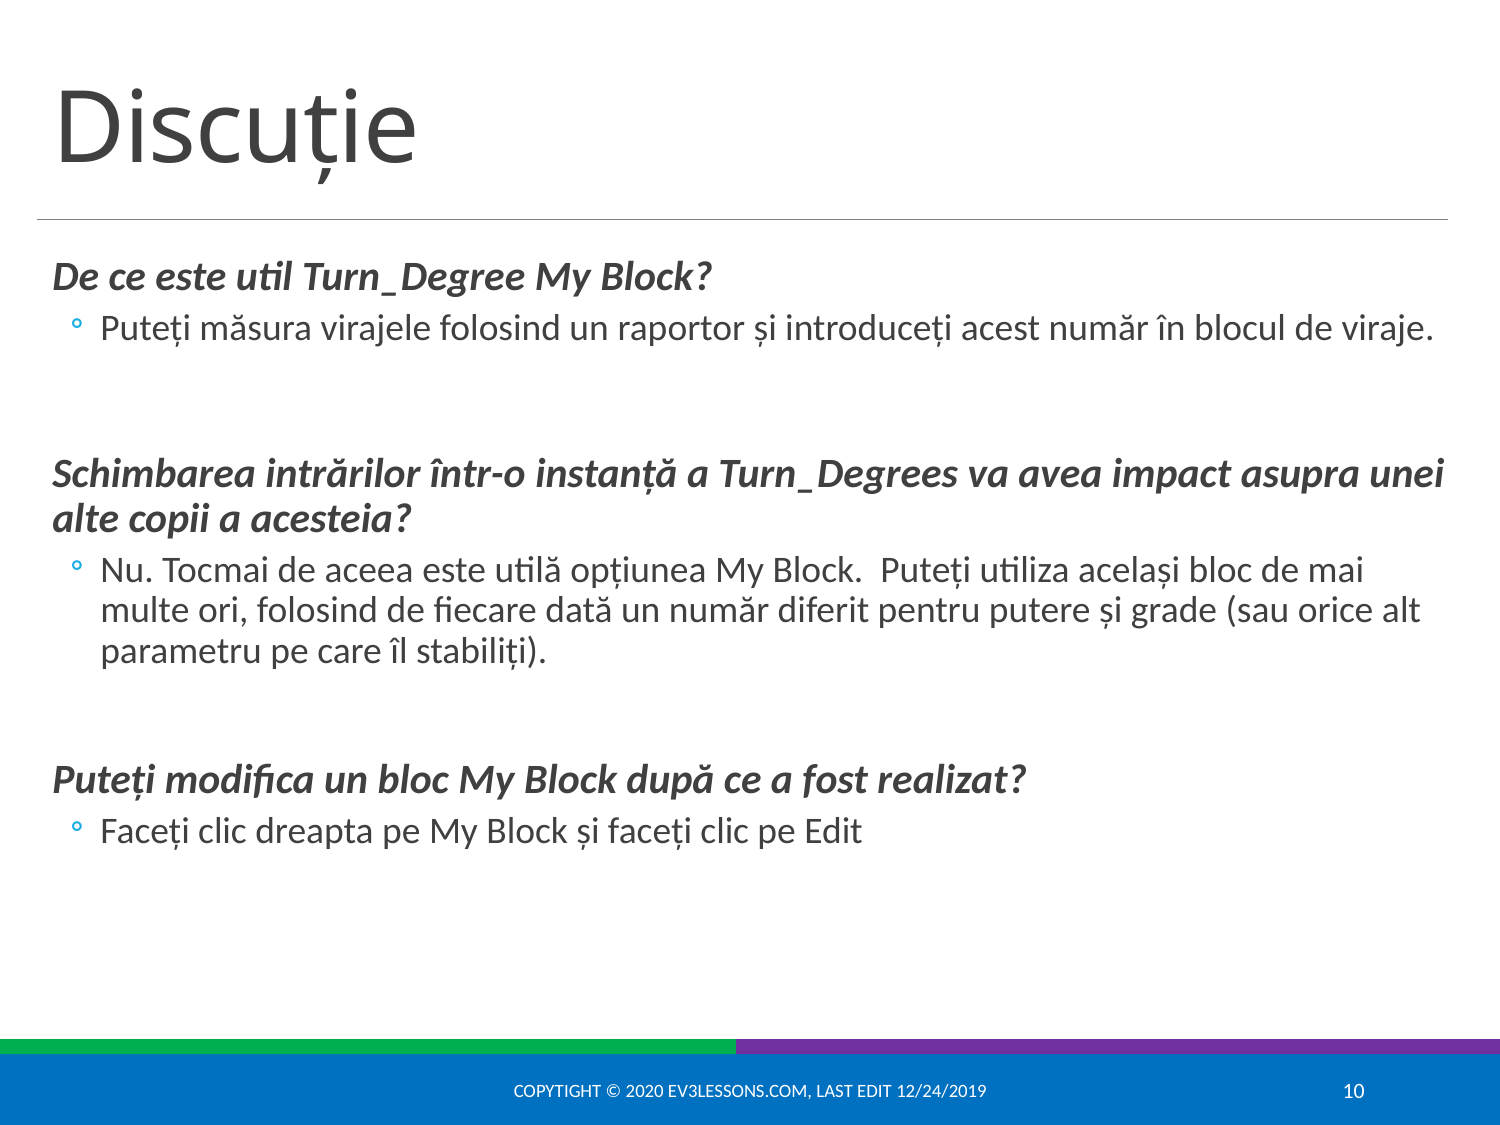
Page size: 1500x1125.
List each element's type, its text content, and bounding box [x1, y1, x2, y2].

slide_number 10 [1218, 1059, 1380, 1120]
title Discuție [37, 47, 1448, 191]
footer Copytight © 2020 EV3Lessons.com, Last edit 12/24/2019 [453, 1059, 1047, 1120]
list De ce este util Turn_Degree My Block? Puteți măsura virajele folosind un raportor și introduceți acest număr în blocul de viraje. Schimbarea intrărilor într-o instanță a Turn_Degrees va avea impact asupra unei alte copii a acesteia? Nu. Tocmai de aceea este utilă opțiunea My Block. Puteți utiliza același bloc de mai multe ori, folosind de fiecare dată un număr diferit pentru putere și grade (sau orice alt parametru pe care îl stabiliți). Puteți modifica un bloc My Block după ce a fost realizat? Faceți clic dreapta pe My Block și faceți clic pe Edit [37, 246, 1448, 1011]
